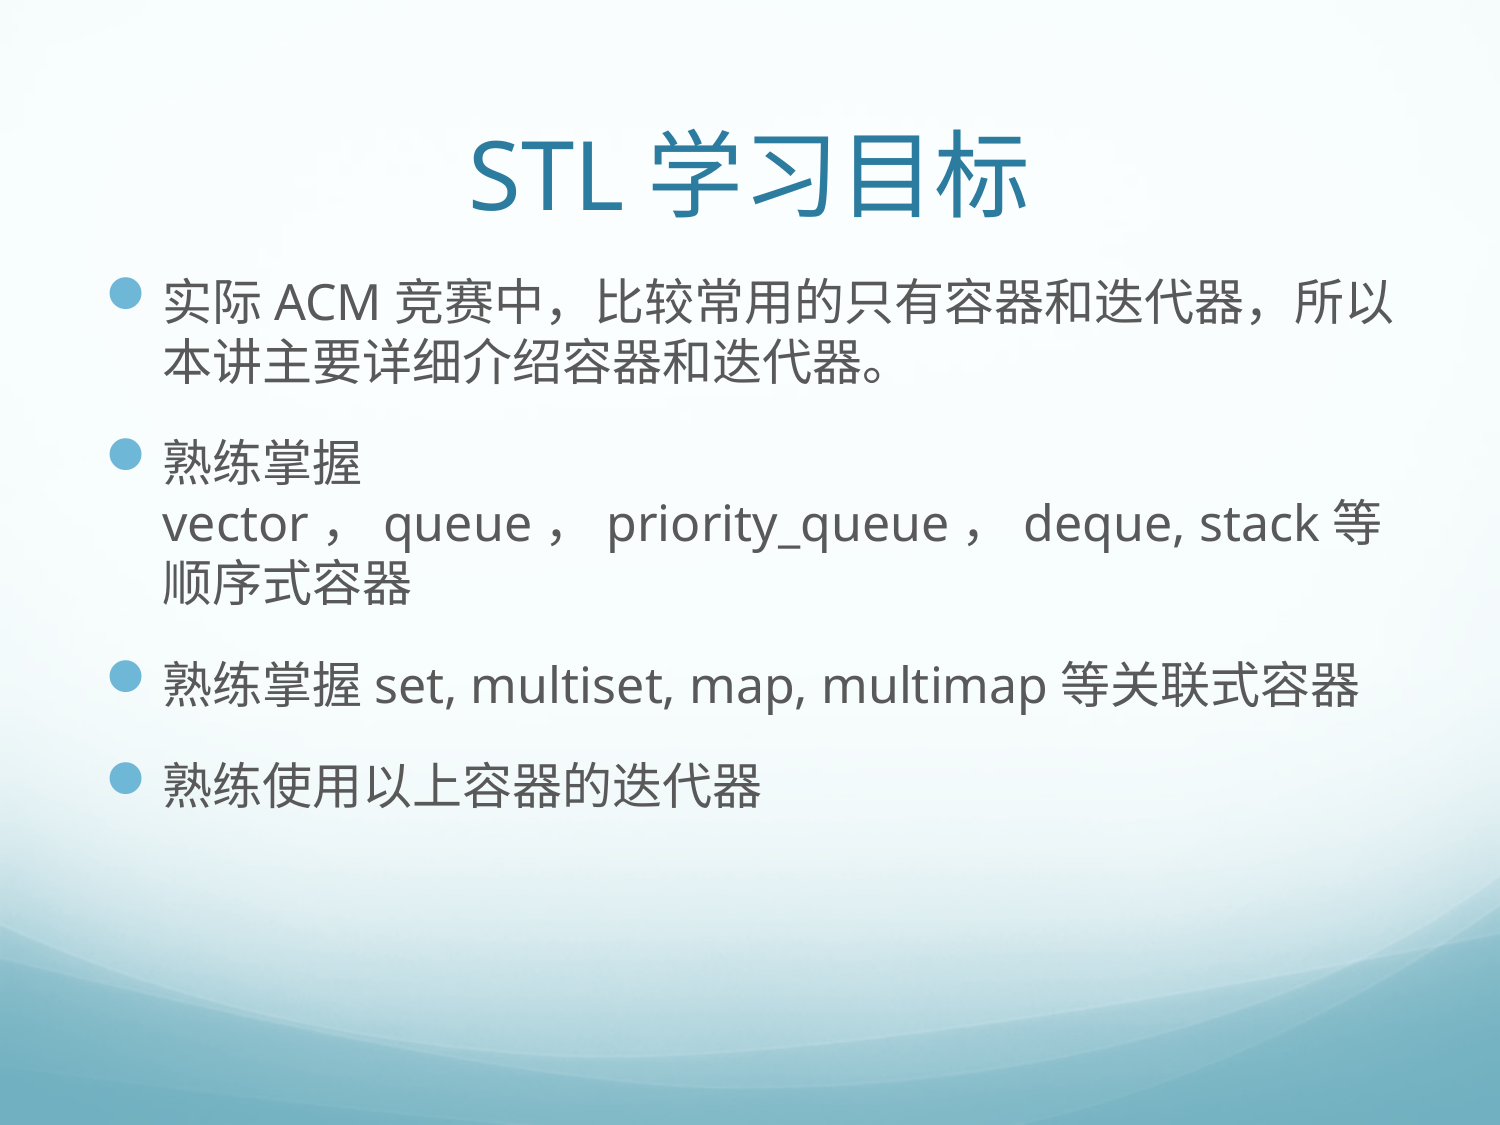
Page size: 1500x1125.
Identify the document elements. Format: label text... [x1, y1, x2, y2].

title STL学习目标 [90, 17, 1410, 237]
list 实际ACM竞赛中，比较常用的只有容器和迭代器，所以本讲主要详细介绍容器和迭代器。 熟练掌握vector，queue，priority_queue，deque, stack等顺序式容器 熟练掌握set, multiset, map, multimap等关联式容器 熟练使用以上容器的迭代器 [90, 262, 1410, 975]
